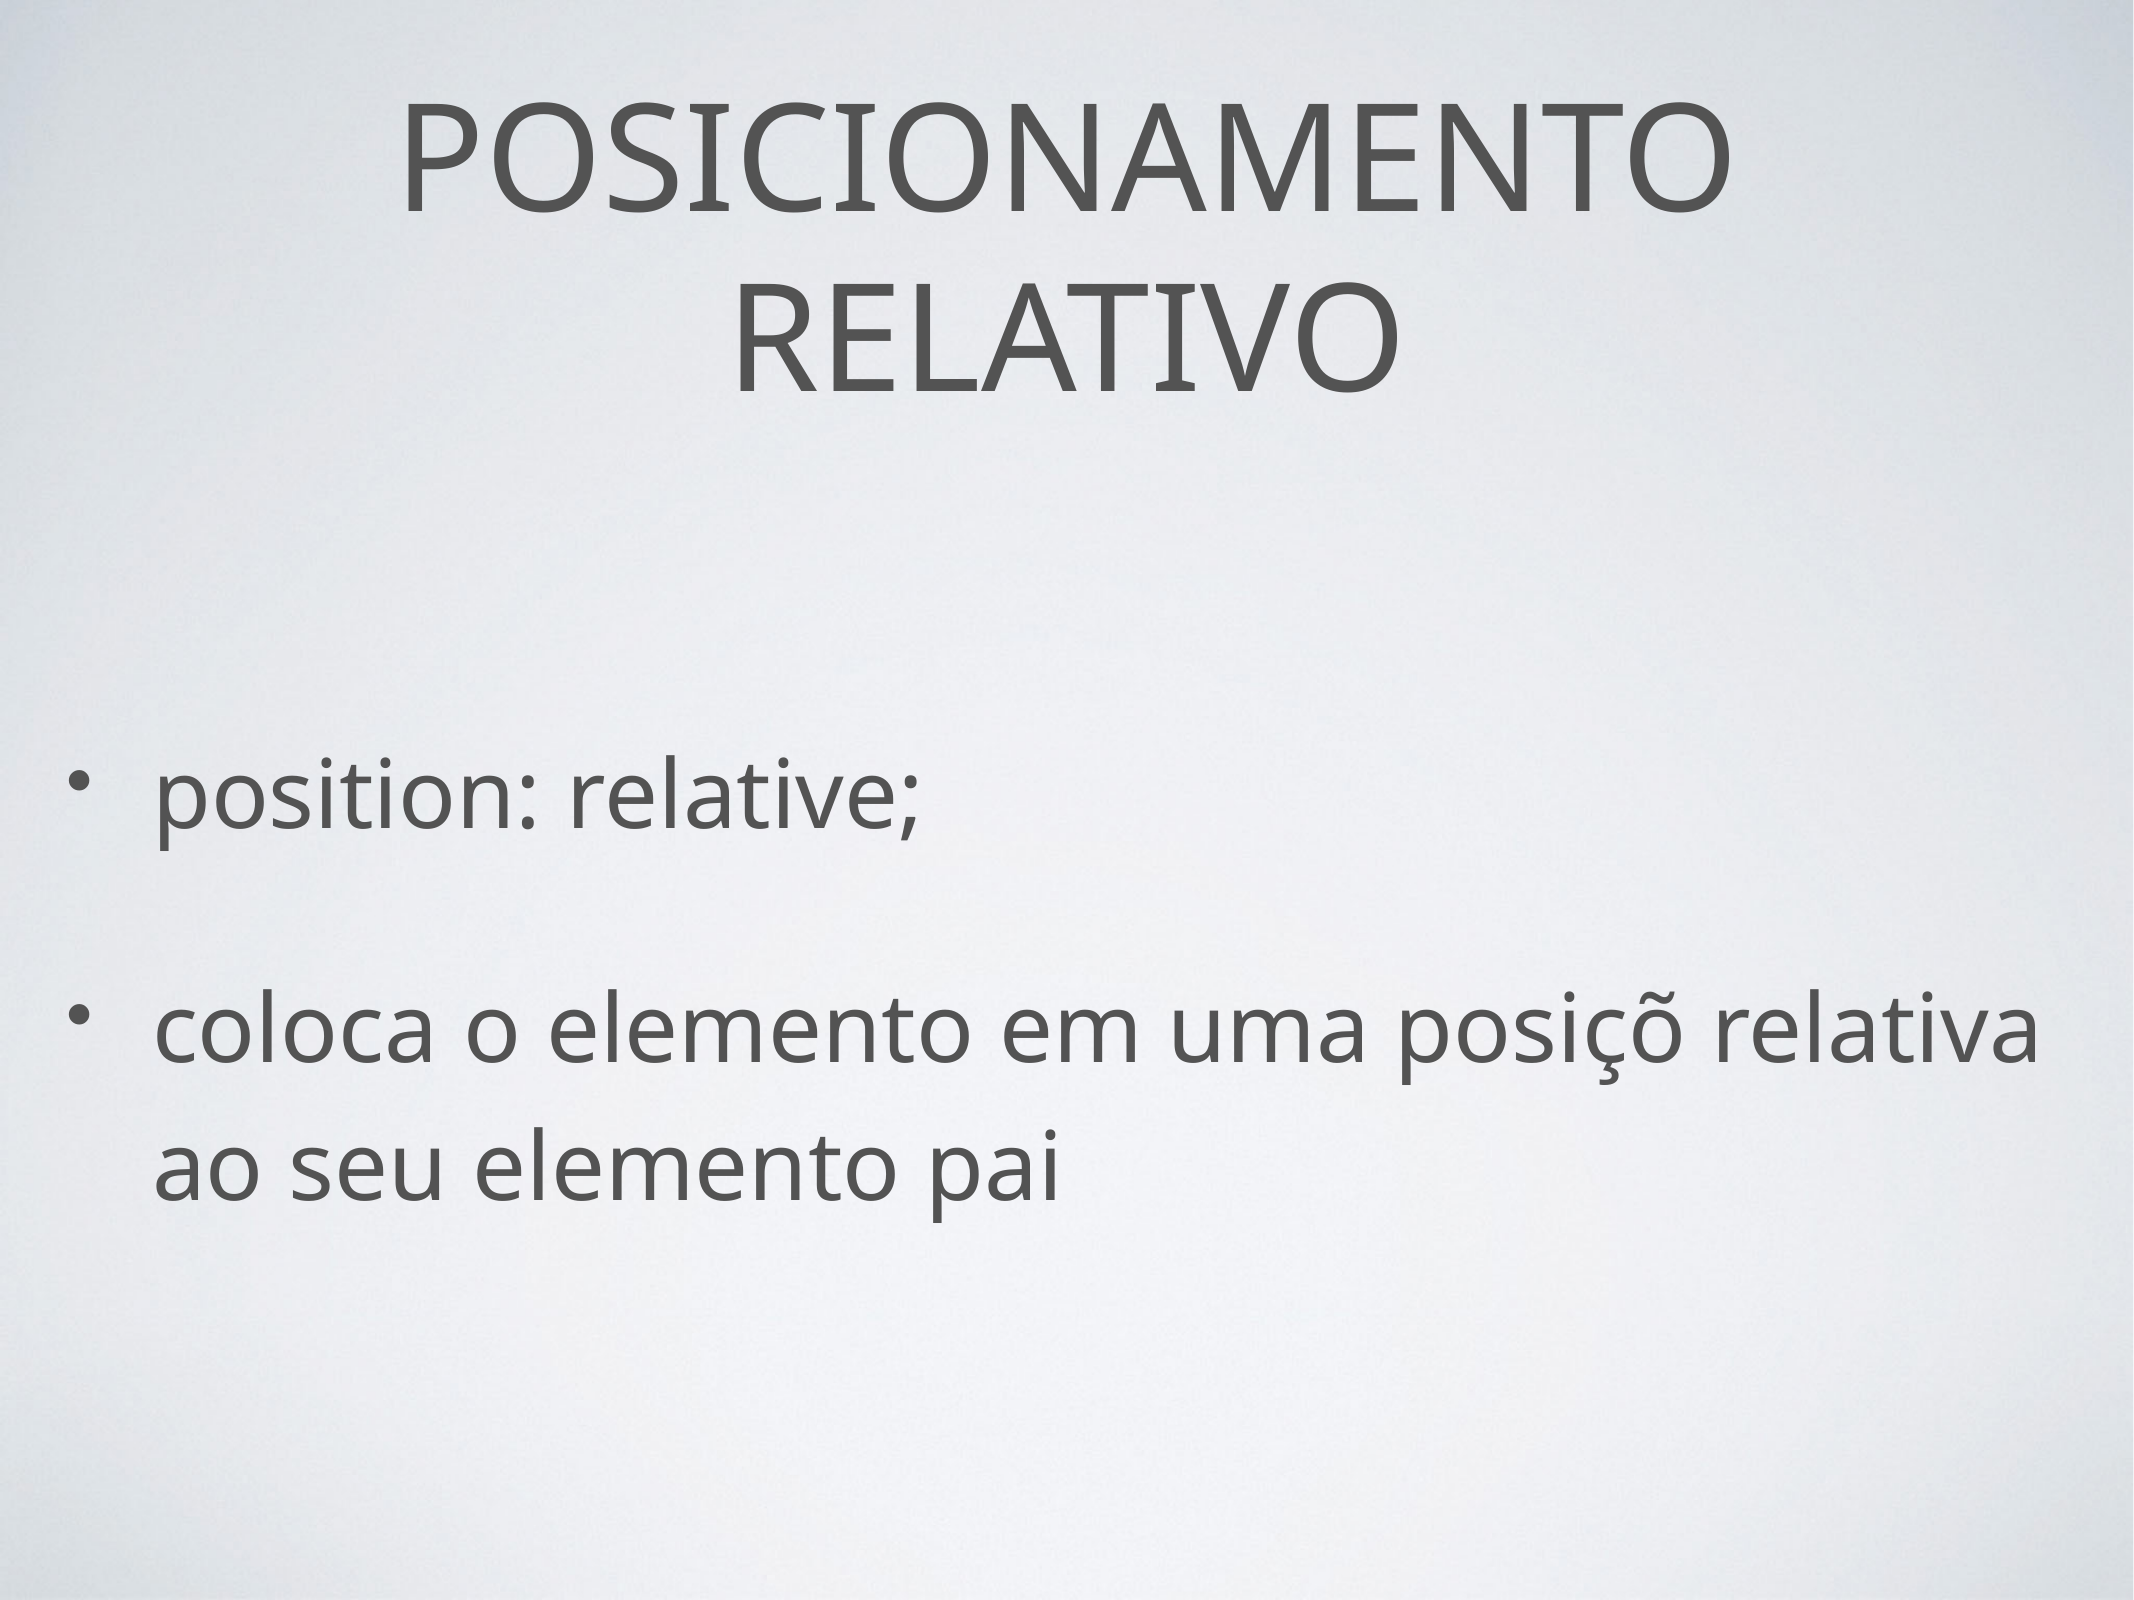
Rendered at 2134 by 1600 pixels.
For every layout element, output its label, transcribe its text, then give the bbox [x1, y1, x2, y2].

title posicionamento relativo [57, 41, 2076, 443]
picture [0, 0, 2134, 1600]
list position: relative; coloca o elemento em uma posiçõ relativa ao seu elemento pai [57, 447, 2076, 1482]
